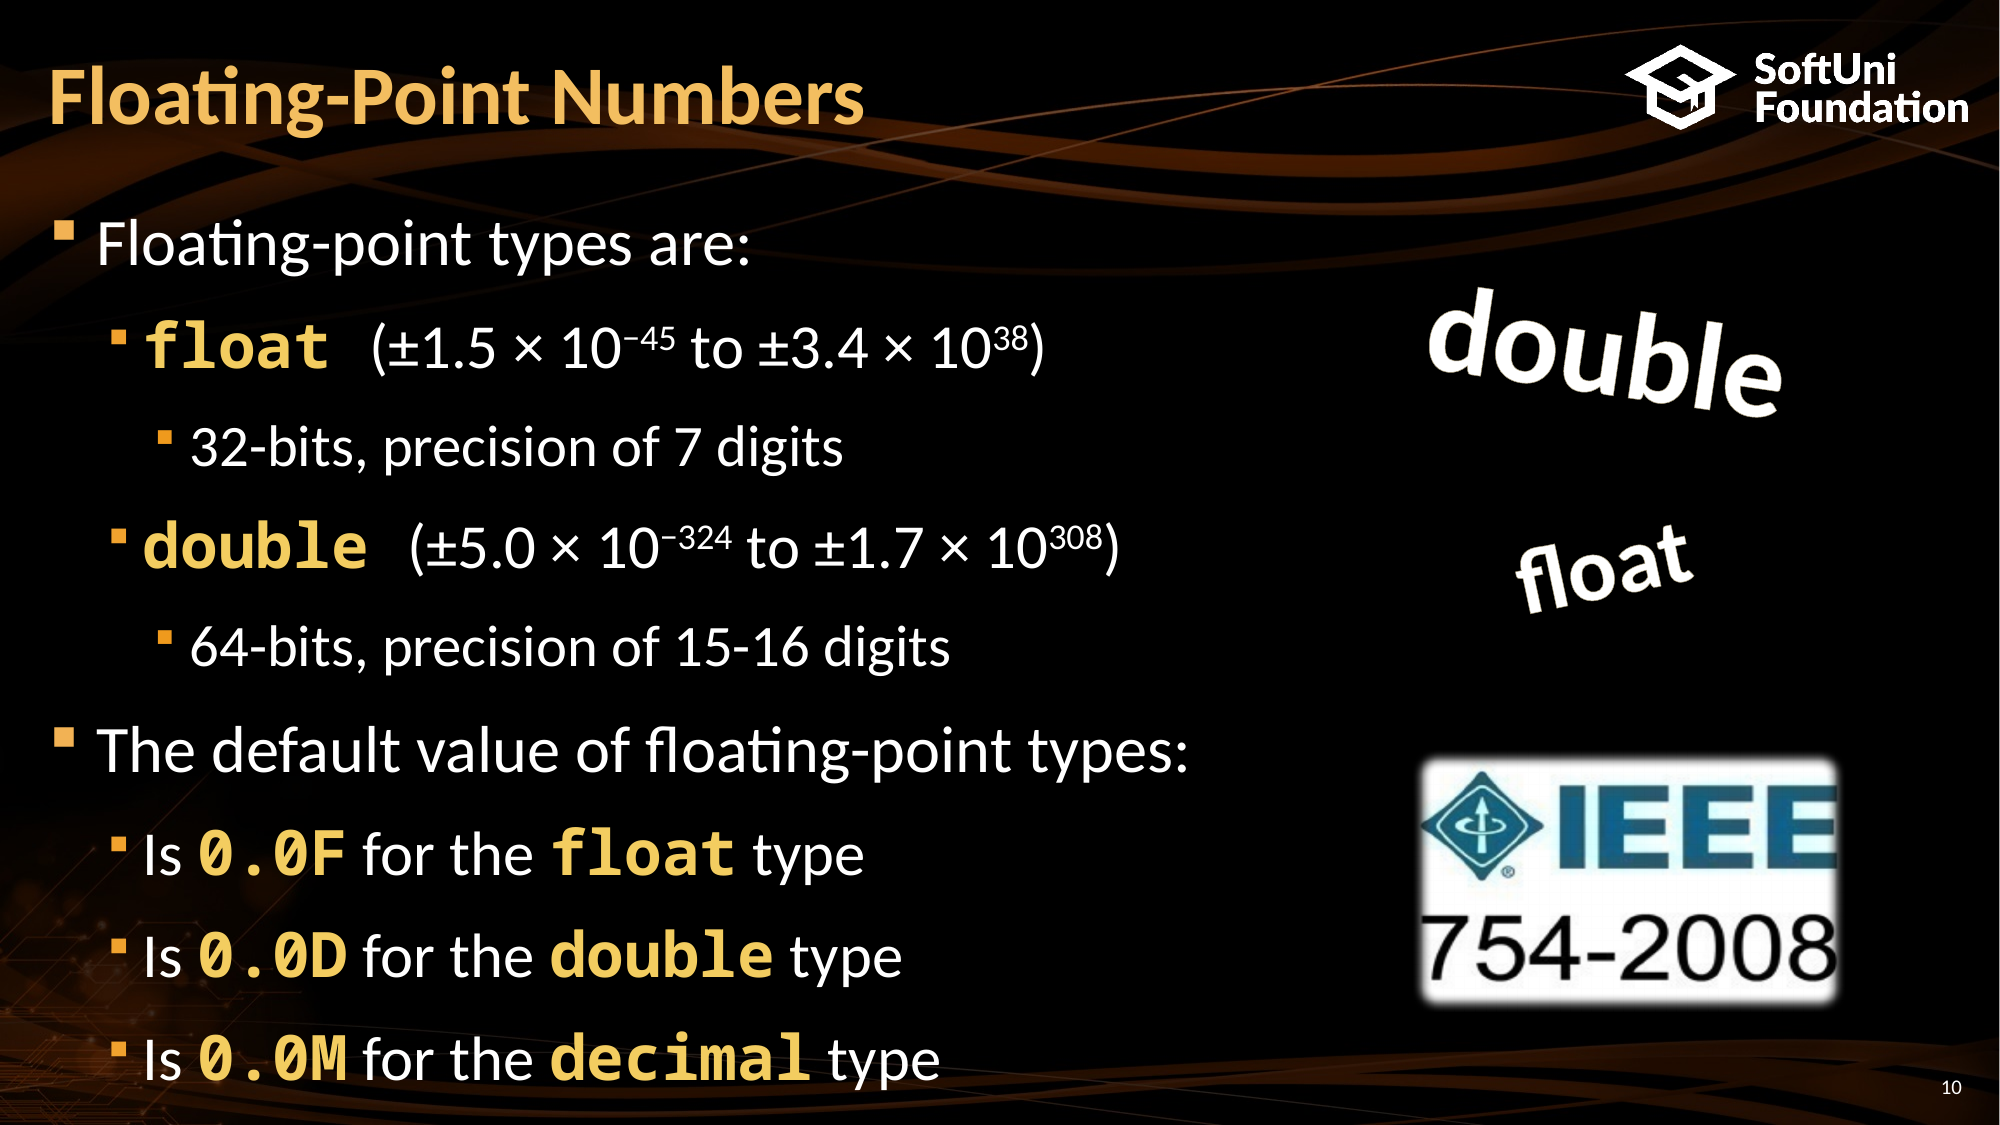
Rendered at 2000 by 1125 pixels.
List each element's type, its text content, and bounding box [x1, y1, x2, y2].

title Floating-Point Numbers [30, 6, 1602, 189]
text_box float [1488, 478, 1717, 644]
list Floating-point types are: float (±1.5 × 10−45 to ±3.4 × 1038) 32-bits, precision of 7 digits double (±5.0 × 10−324 to ±1.7 × 10308) 64-bits, precision of 15-16 digits The default value of floating-point types: Is 0.0F for the float type Is 0.0D for the double type Is 0.0M for the decimal type [31, 188, 1968, 1103]
text_box double [1402, 234, 1814, 456]
picture [0, 0, 2000, 1125]
